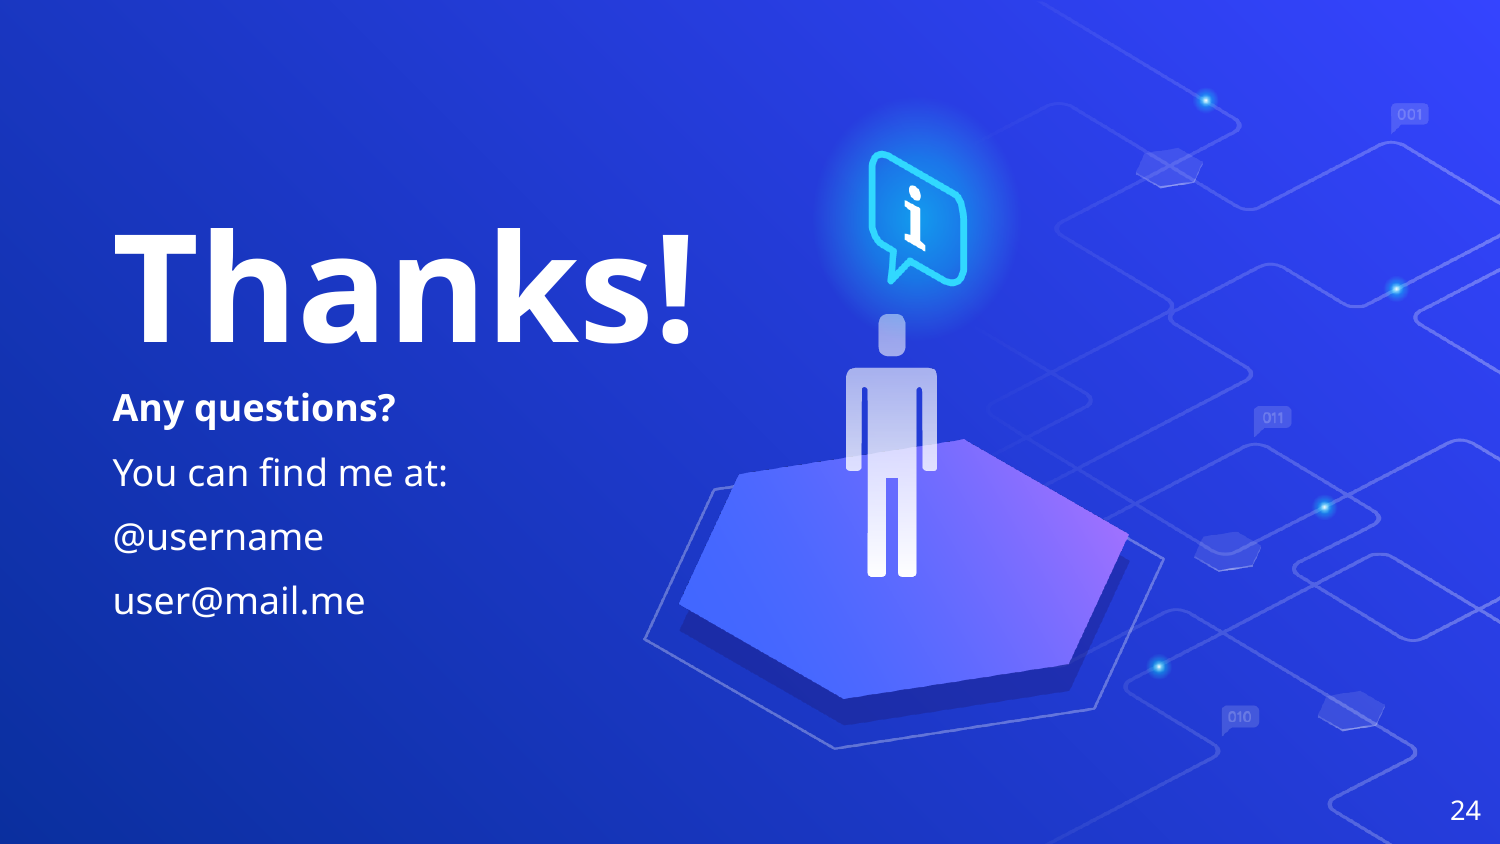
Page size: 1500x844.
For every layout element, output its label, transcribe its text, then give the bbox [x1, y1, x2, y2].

slide_number 24 [1391, 779, 1482, 844]
subtitle Any questions? You can find me at: @username user@mail.me [112, 377, 706, 624]
title Thanks! [112, 220, 706, 373]
picture [0, 0, 1500, 844]
